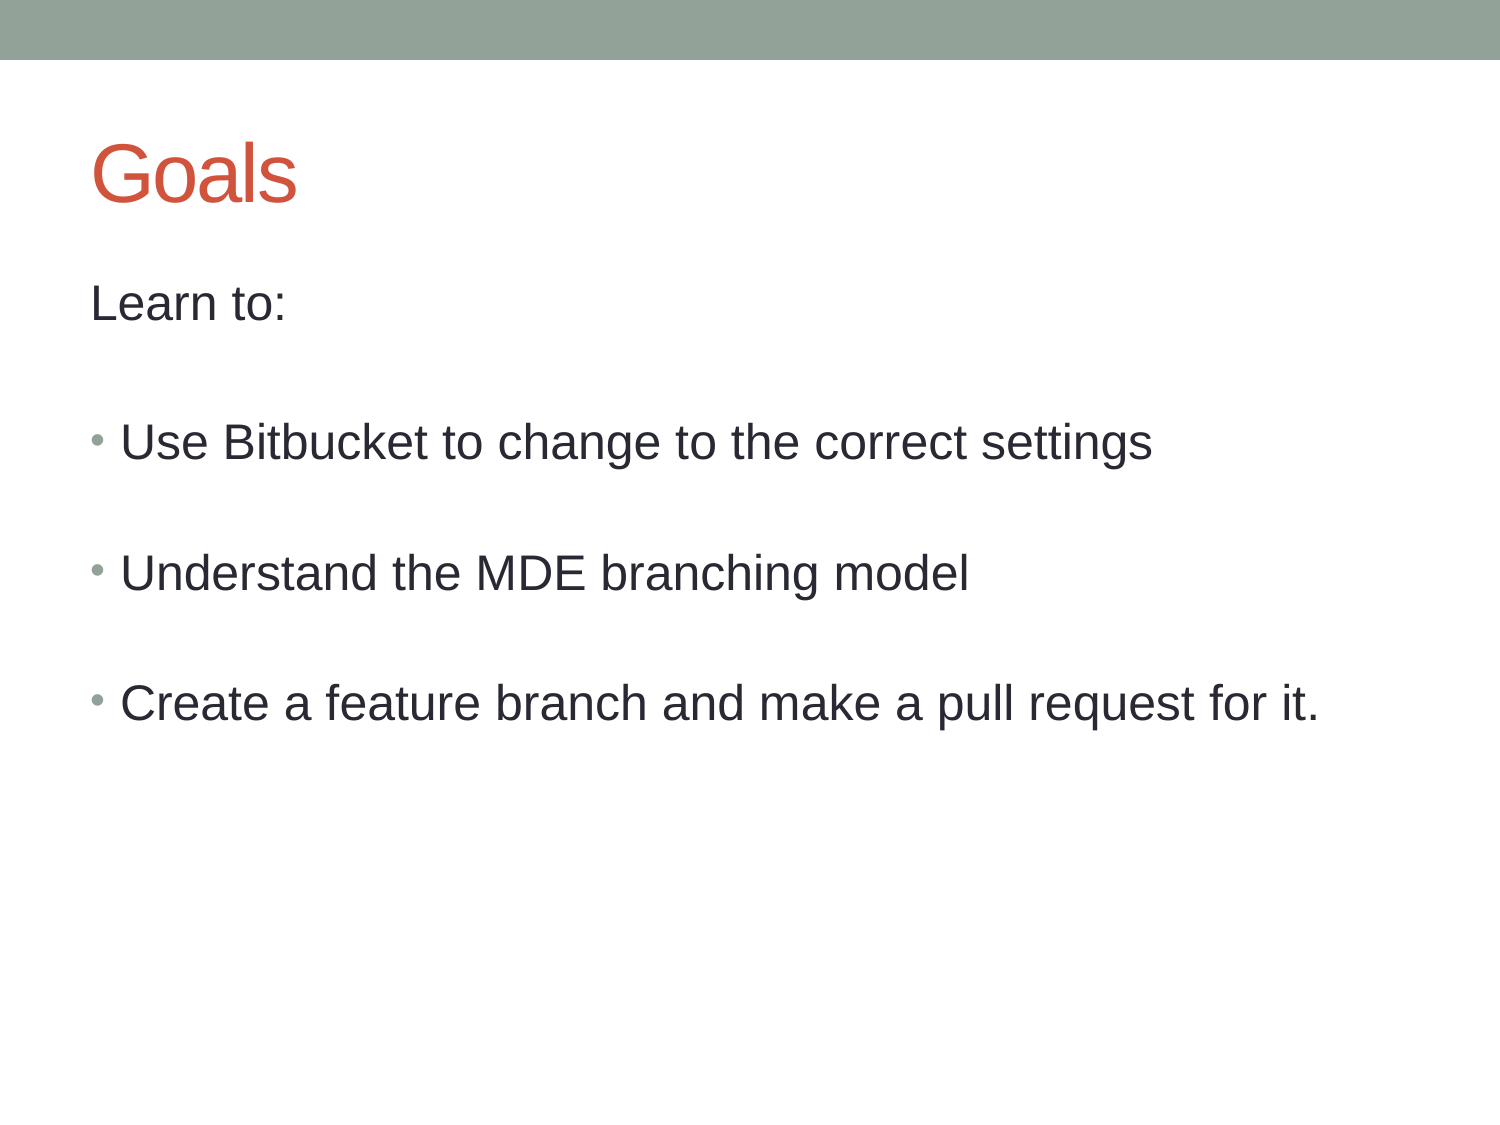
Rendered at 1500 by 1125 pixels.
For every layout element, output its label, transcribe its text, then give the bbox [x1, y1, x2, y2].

list Learn to: Use Bitbucket to change to the correct settings Understand the MDE branching model Create a feature branch and make a pull request for it. [75, 262, 1425, 1063]
title Goals [75, 87, 1425, 250]
